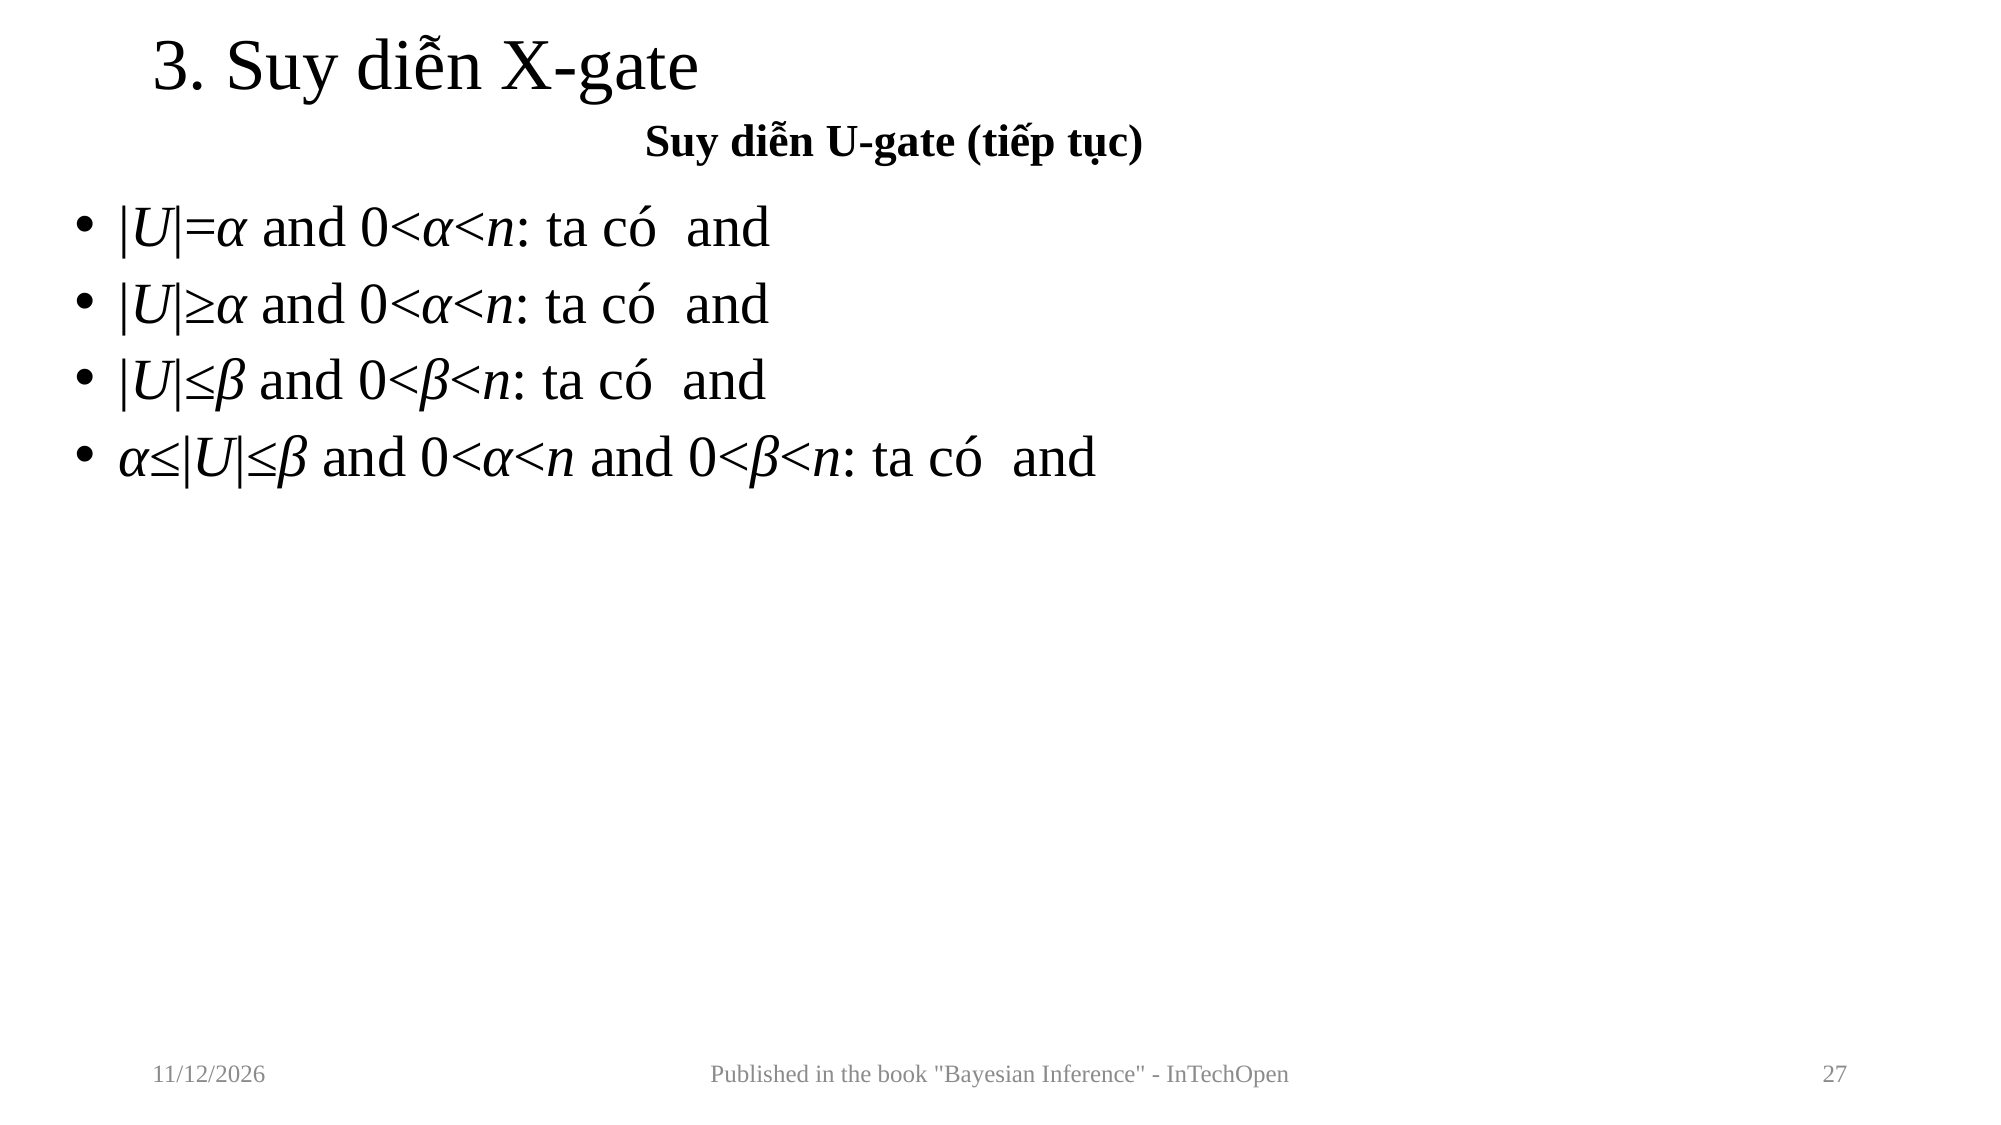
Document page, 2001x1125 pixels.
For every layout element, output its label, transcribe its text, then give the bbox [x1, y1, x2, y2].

text_box Suy diễn U-gate (tiếp tục) [629, 102, 1171, 173]
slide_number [137, 1042, 588, 1103]
footer Published in the book "Bayesian Inference" - InTechOpen [662, 1042, 1338, 1103]
slide_number 27 [1412, 1042, 1863, 1103]
title 3. Suy diễn X-gate [137, 6, 1863, 115]
